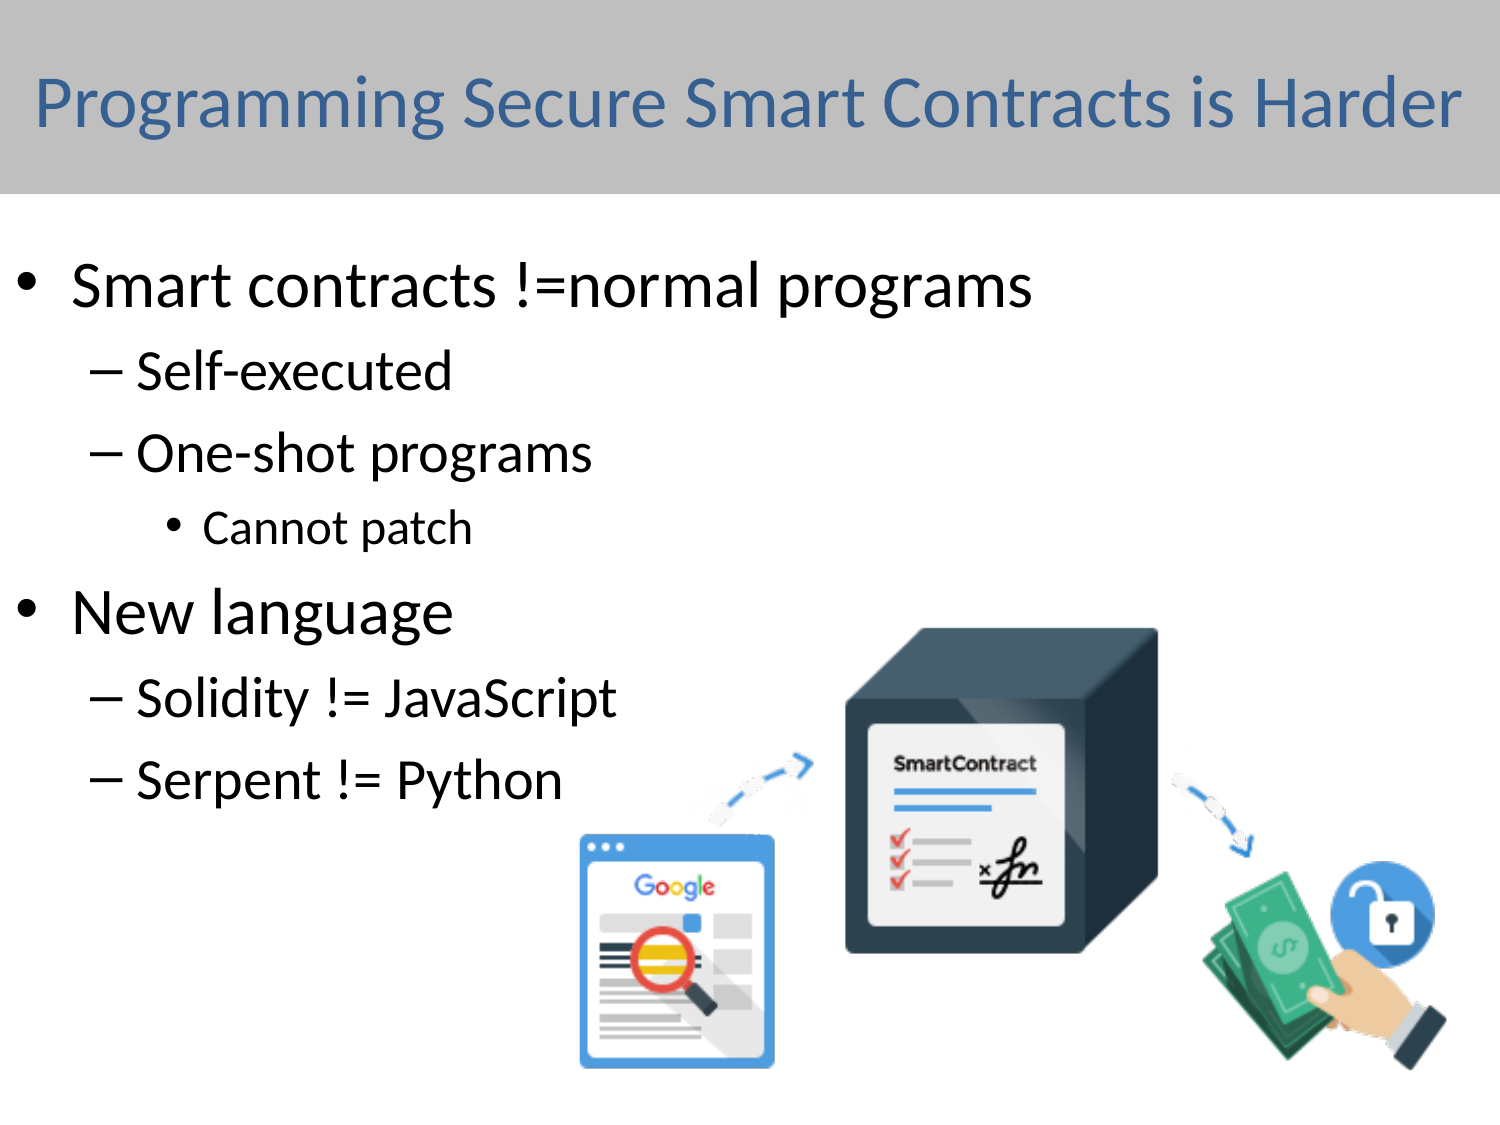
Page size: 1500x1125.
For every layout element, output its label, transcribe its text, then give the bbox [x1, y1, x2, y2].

title Programming Secure Smart Contracts is Harder [0, 0, 1500, 194]
picture [521, 624, 1498, 1073]
list Smart contracts !=normal programs Self-executed One-shot programs Cannot patch New language Solidity != JavaScript Serpent != Python [0, 233, 1500, 1005]
